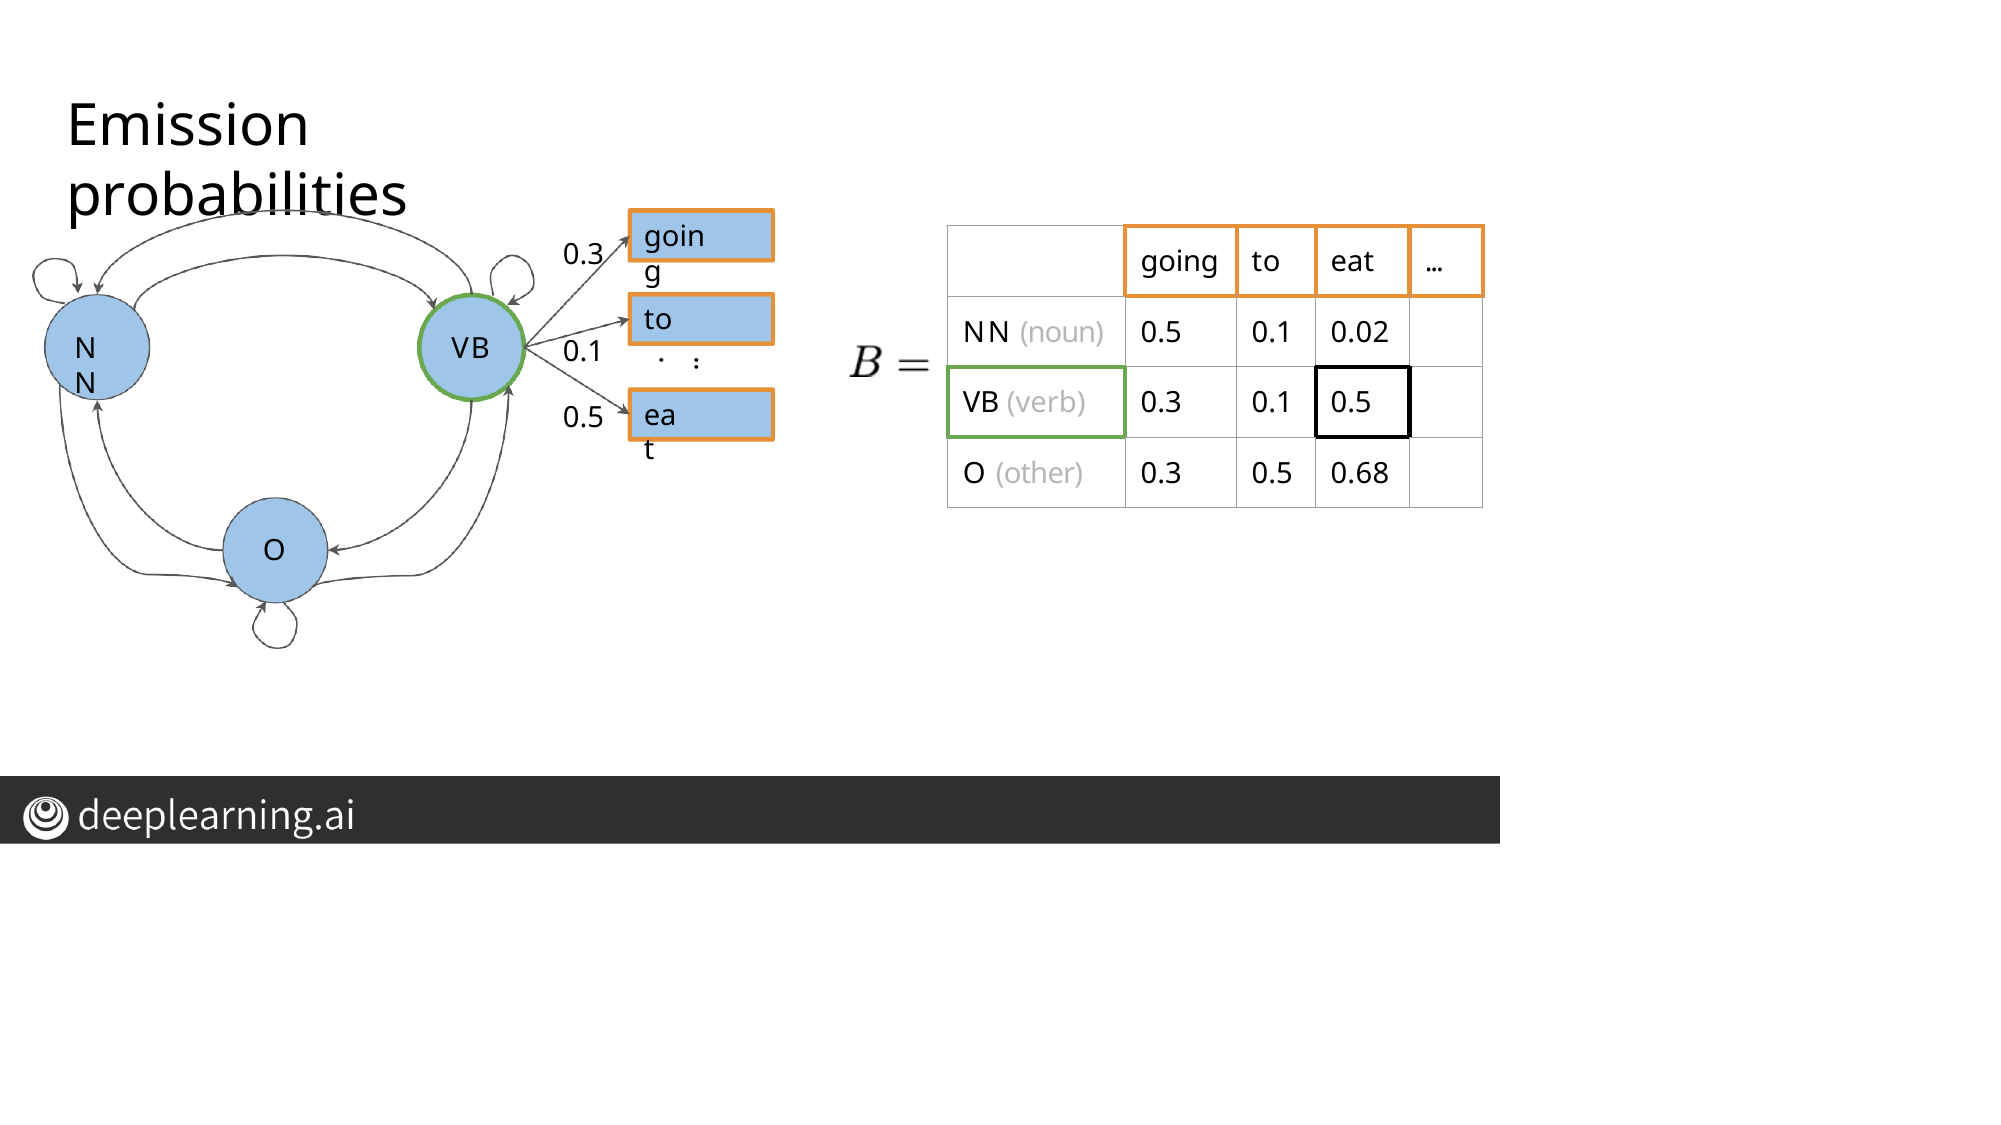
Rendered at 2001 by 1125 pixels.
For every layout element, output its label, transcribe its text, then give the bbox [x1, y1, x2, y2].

table_cell 0.5 [1237, 438, 1315, 507]
table_cell VB (verb) [950, 369, 1123, 435]
table_cell 0.5 [1126, 298, 1236, 366]
table_header ... [1412, 228, 1481, 294]
table_cell 0.1 [1237, 298, 1315, 366]
table_header eat [1318, 228, 1407, 294]
picture [0, 761, 379, 844]
table_cell [1412, 367, 1482, 437]
picture [849, 345, 930, 378]
table_cell 0.1 [1237, 367, 1314, 437]
table_header [948, 226, 1123, 296]
table_cell 0.3 [1126, 438, 1236, 507]
table_cell 0.5 [1318, 369, 1407, 435]
table_cell 0.68 [1316, 439, 1409, 507]
title Emission probabilities [64, 85, 623, 206]
table_cell O (other) [948, 439, 1125, 507]
table_cell 0.3 [1127, 367, 1236, 437]
table_header to [1239, 228, 1314, 294]
table_header going [1127, 228, 1235, 294]
table_cell [1410, 438, 1482, 507]
table_cell 0.02 [1316, 298, 1409, 365]
picture [31, 207, 775, 649]
table_cell [1410, 298, 1482, 366]
table_cell NN (noun) [948, 297, 1125, 365]
